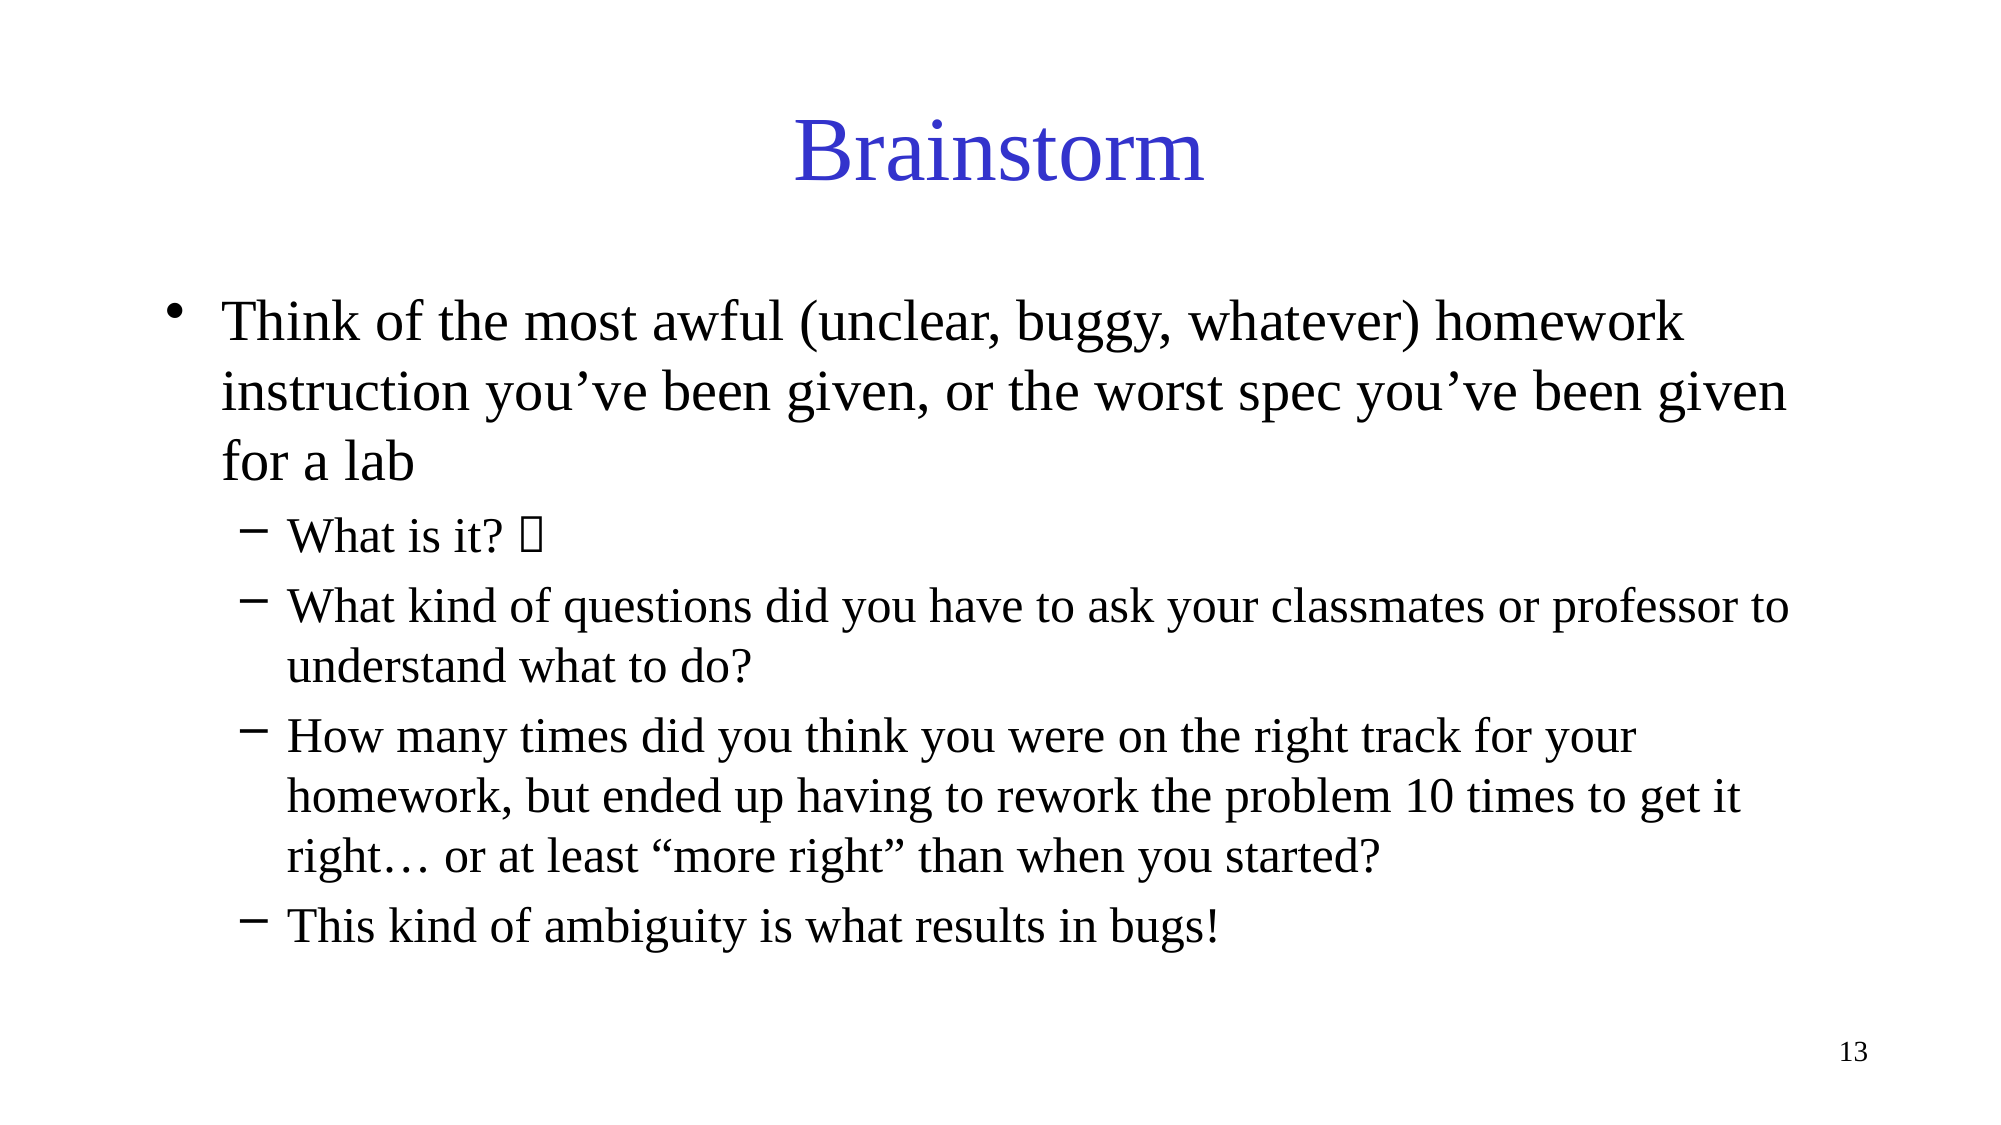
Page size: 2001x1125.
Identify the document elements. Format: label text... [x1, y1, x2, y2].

list Think of the most awful (unclear, buggy, whatever) homework instruction you’ve been given, or the worst spec you’ve been given for a lab What is it?  What kind of questions did you have to ask your classmates or professor to understand what to do? How many times did you think you were on the right track for your homework, but ended up having to rework the problem 10 times to get it right… or at least “more right” than when you started? This kind of ambiguity is what results in bugs! [150, 275, 1850, 1027]
title Brainstorm [150, 50, 1850, 238]
